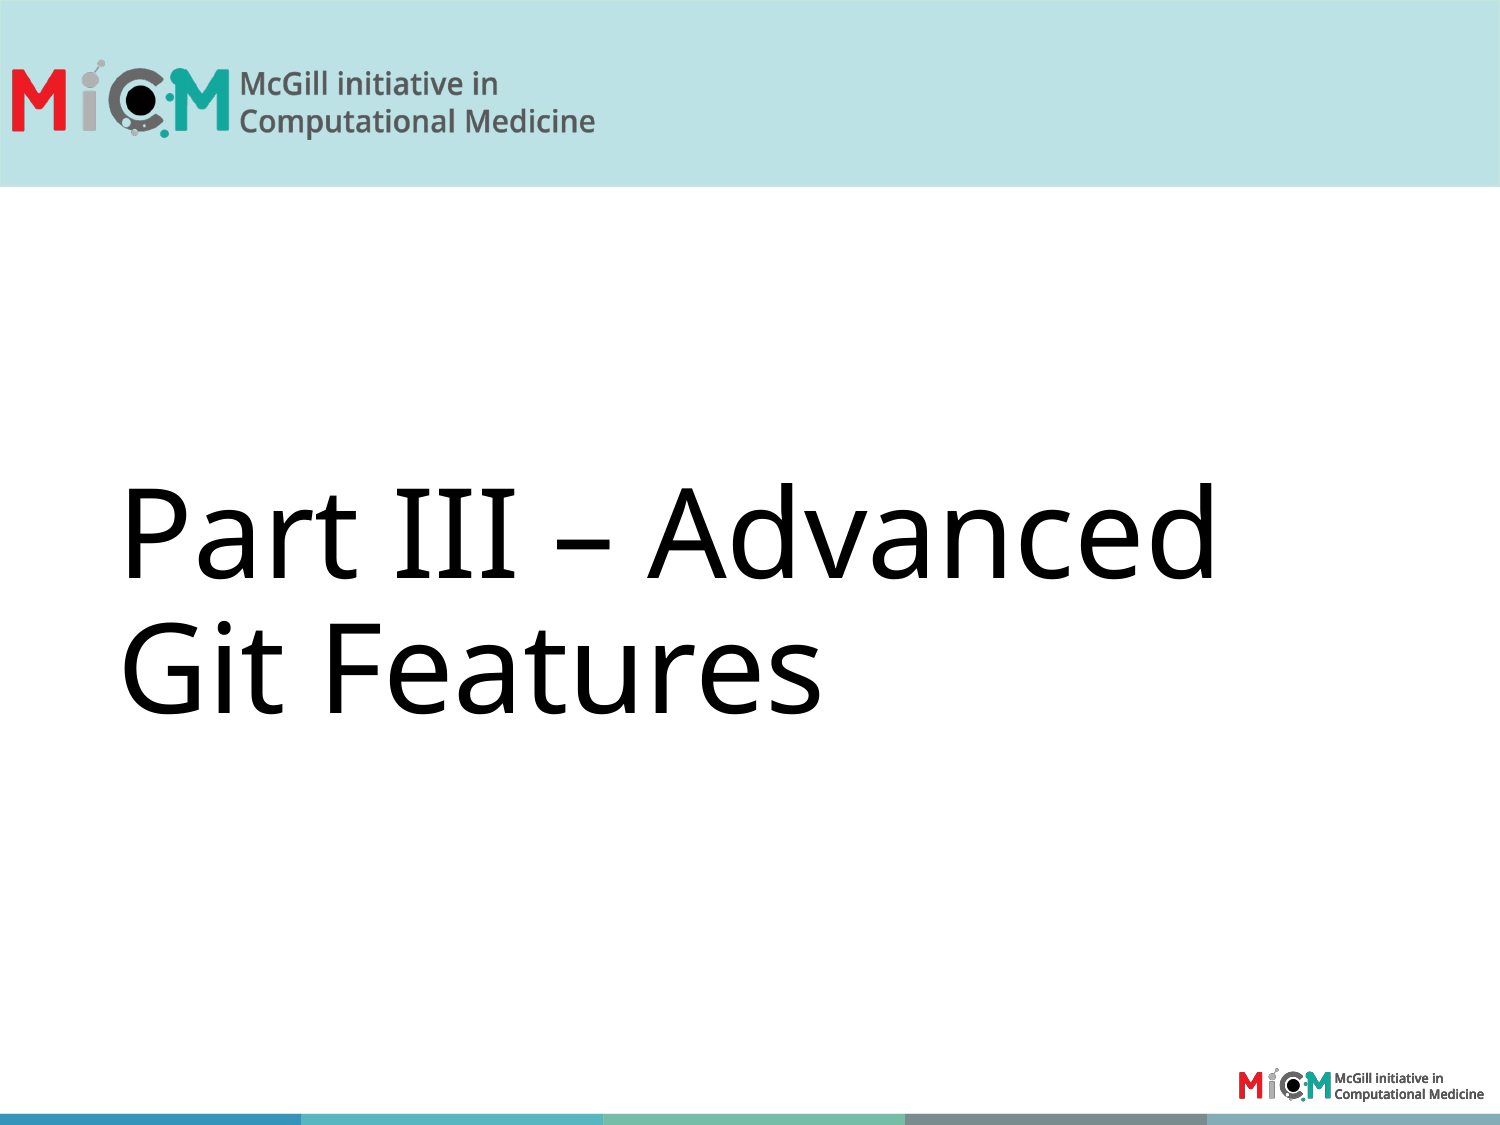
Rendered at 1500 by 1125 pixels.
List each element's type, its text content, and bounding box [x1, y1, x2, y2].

picture [1211, 1051, 1500, 1122]
picture [0, 19, 634, 187]
title Part III – Advanced Git Features [102, 280, 1397, 749]
